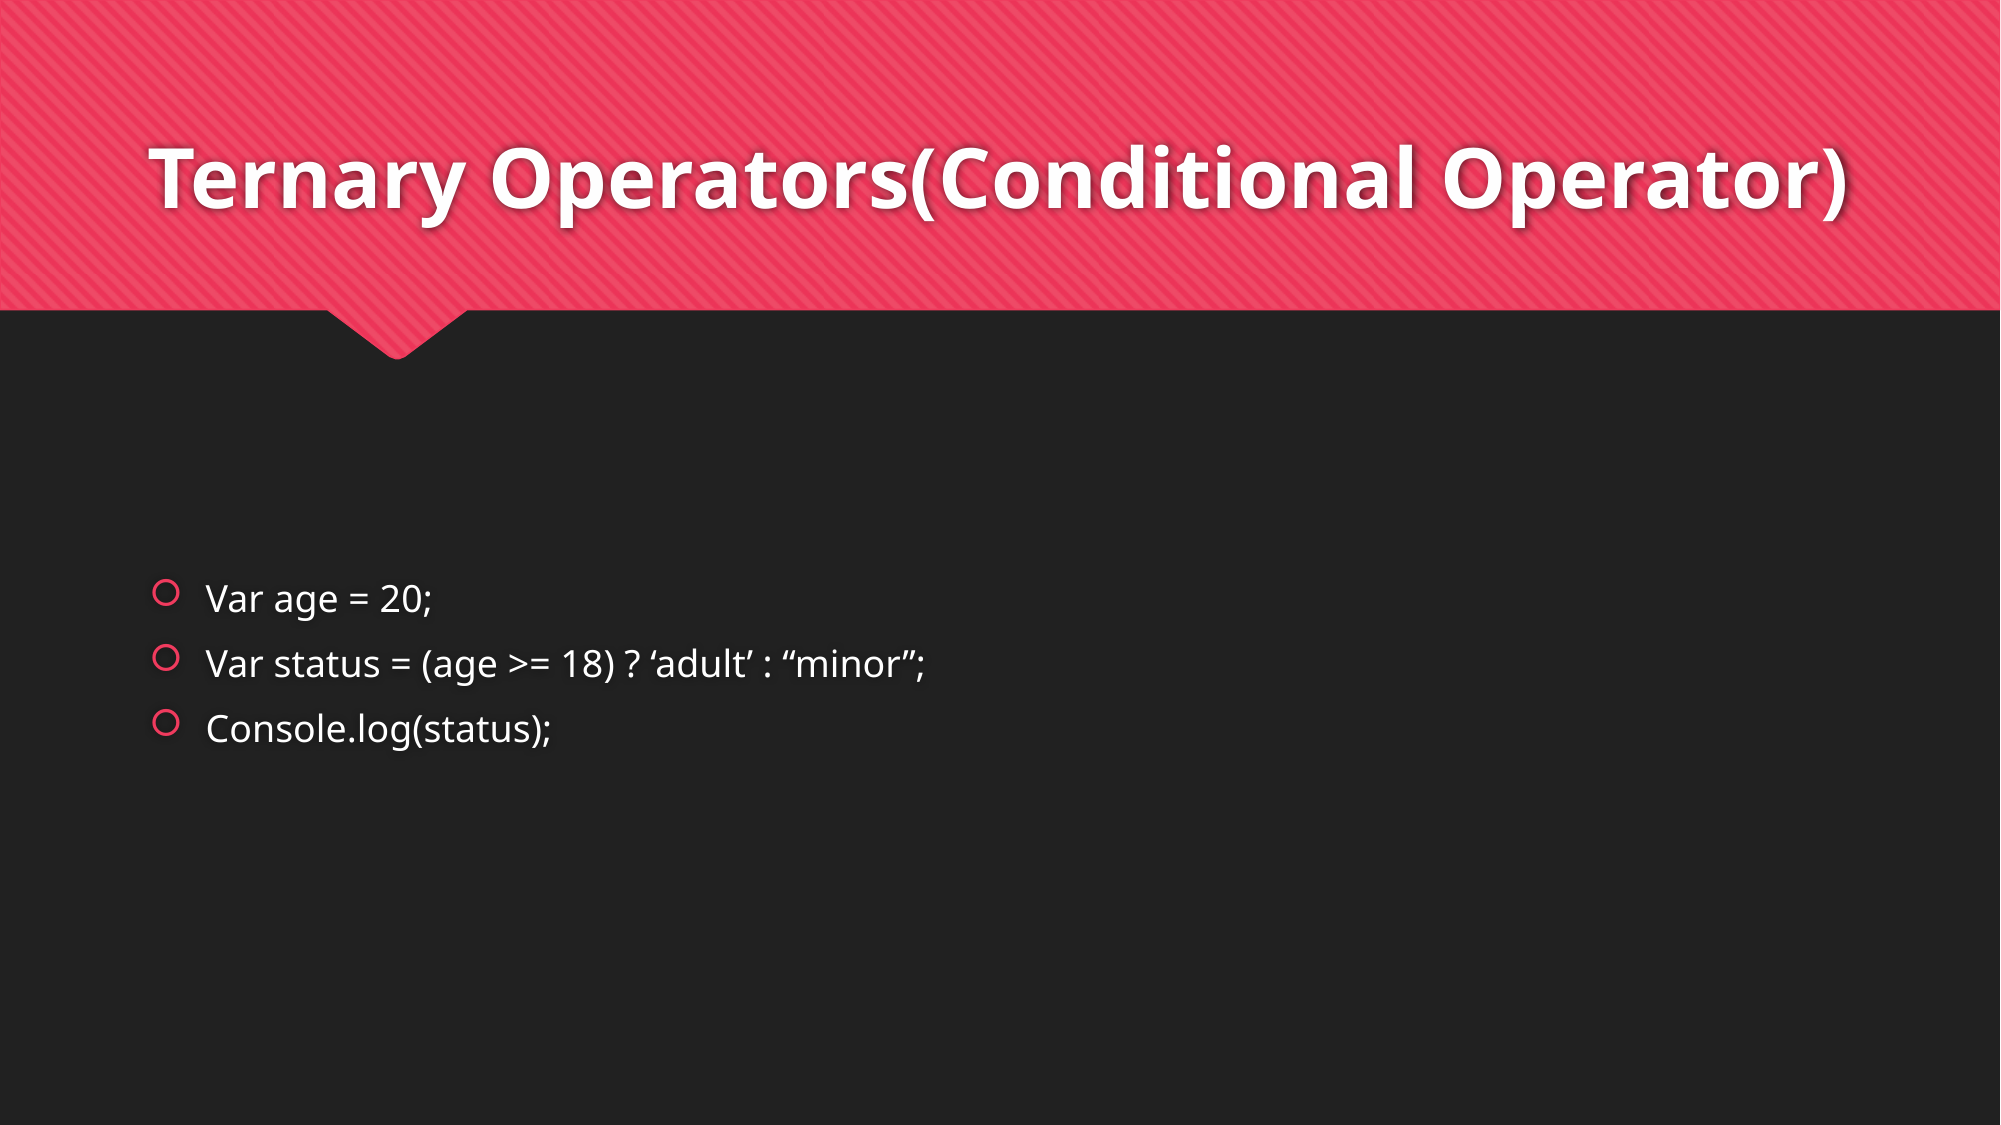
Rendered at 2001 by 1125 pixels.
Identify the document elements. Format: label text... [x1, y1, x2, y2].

title Ternary Operators(Conditional Operator) [132, 73, 1868, 233]
list Var age = 20; Var status = (age >= 18) ? ‘adult’ : “minor”; Console.log(status); [134, 364, 1866, 962]
